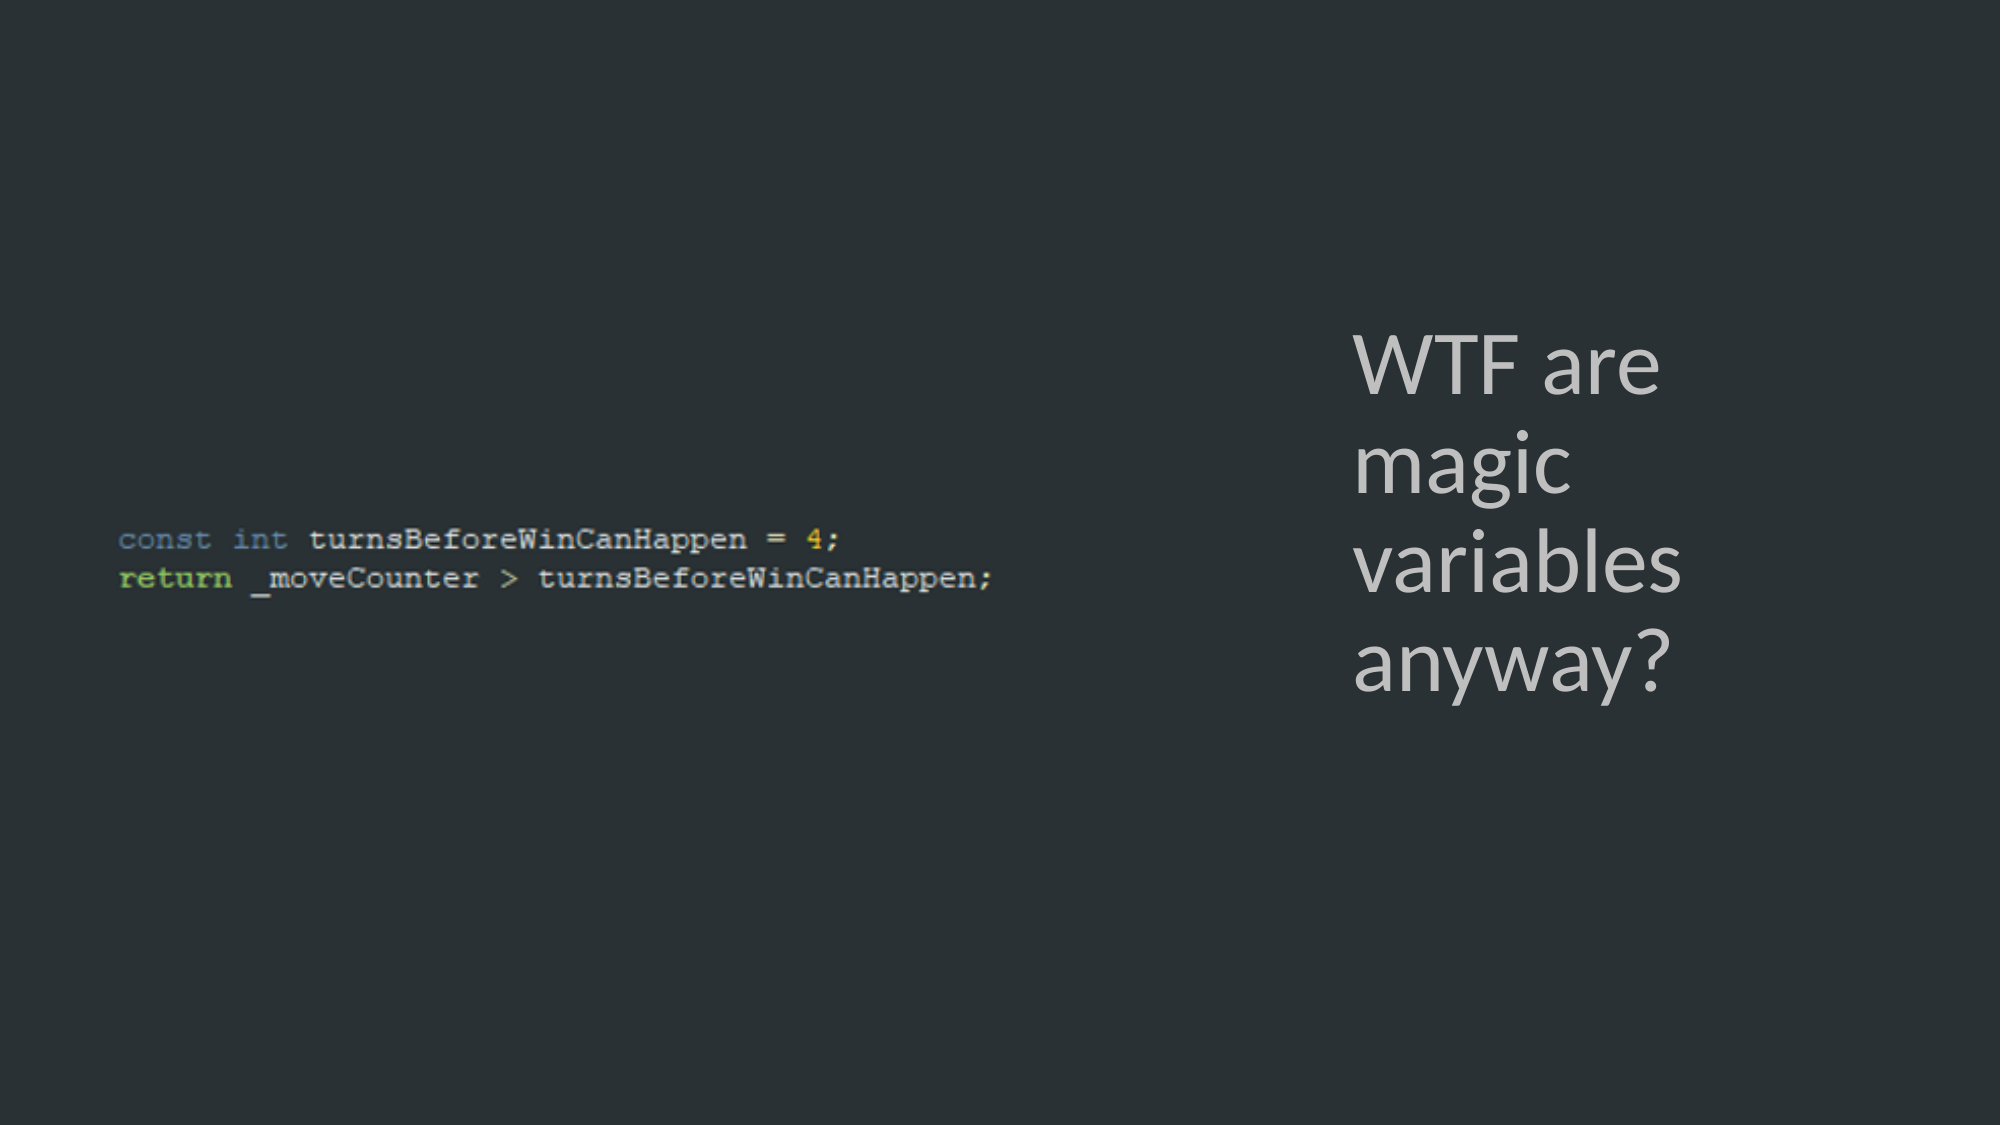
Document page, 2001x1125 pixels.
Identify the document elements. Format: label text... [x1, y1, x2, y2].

text_box WTF are magic variables anyway? [1337, 59, 1901, 967]
picture [99, 510, 1026, 615]
